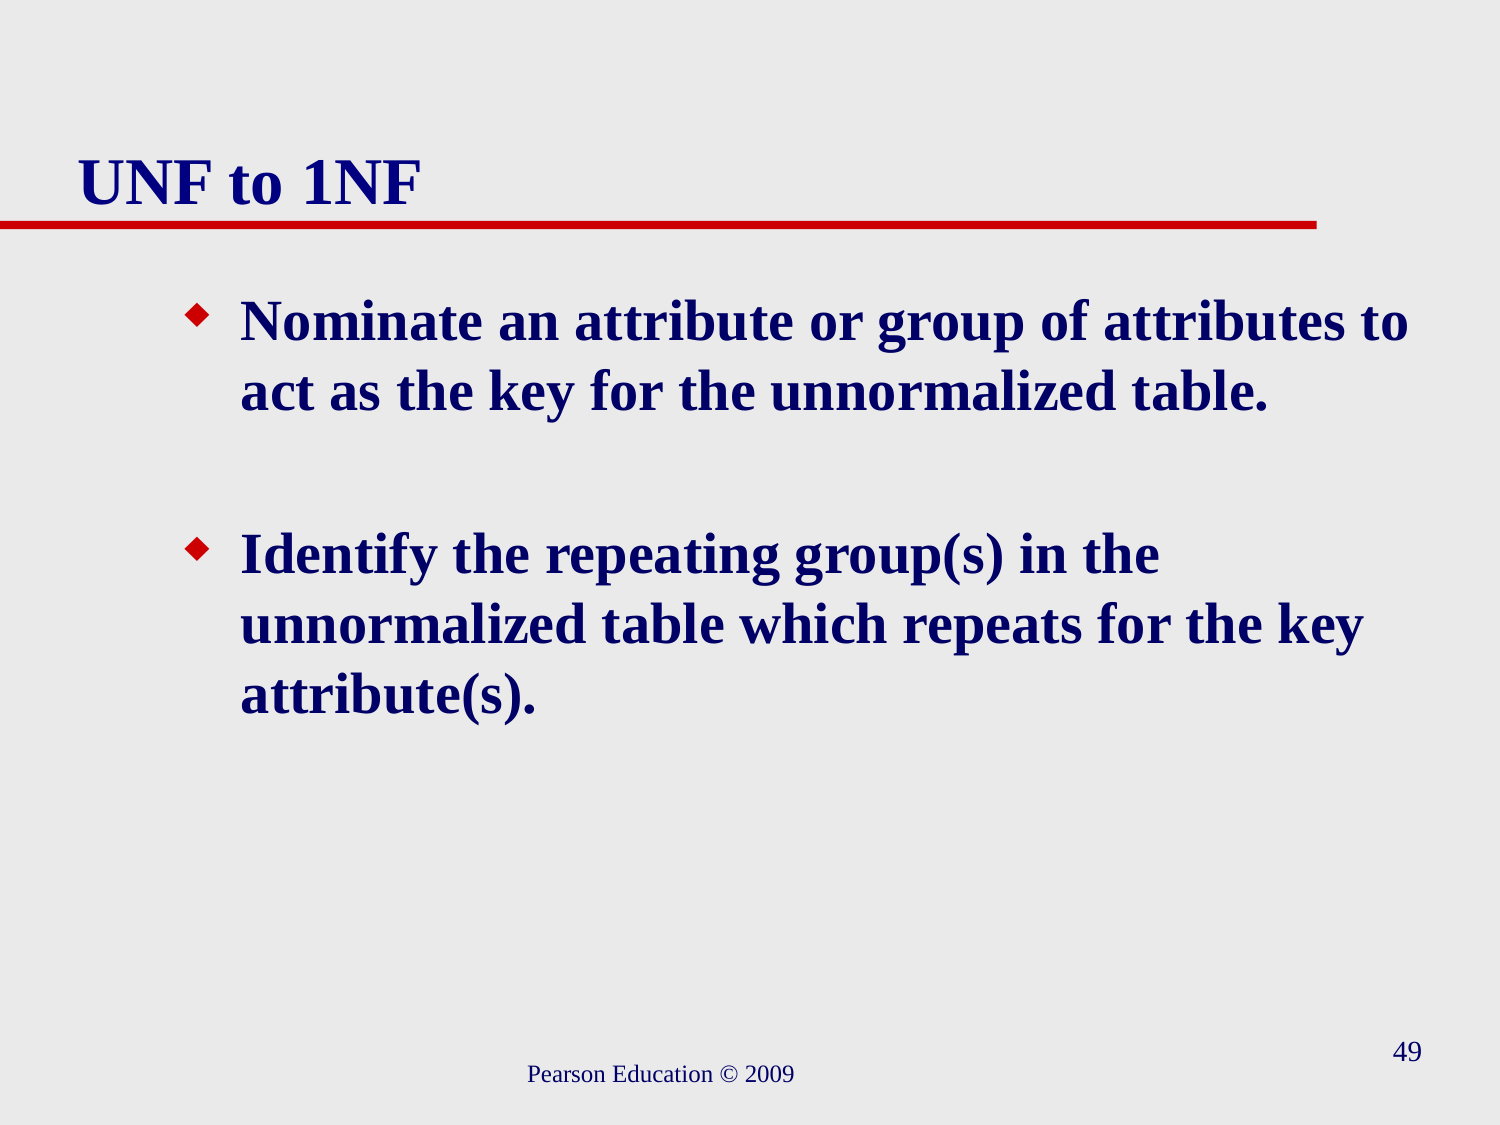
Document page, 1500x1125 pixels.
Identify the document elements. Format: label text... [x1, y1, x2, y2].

text_box Pearson Education © 2009 [512, 1050, 1038, 1095]
title UNF to 1NF [62, 43, 1338, 225]
list Nominate an attribute or group of attributes to act as the key for the unnormalized table. Identify the repeating group(s) in the unnormalized table which repeats for the key attribute(s). [169, 275, 1438, 950]
slide_number 49 [1125, 1012, 1438, 1088]
